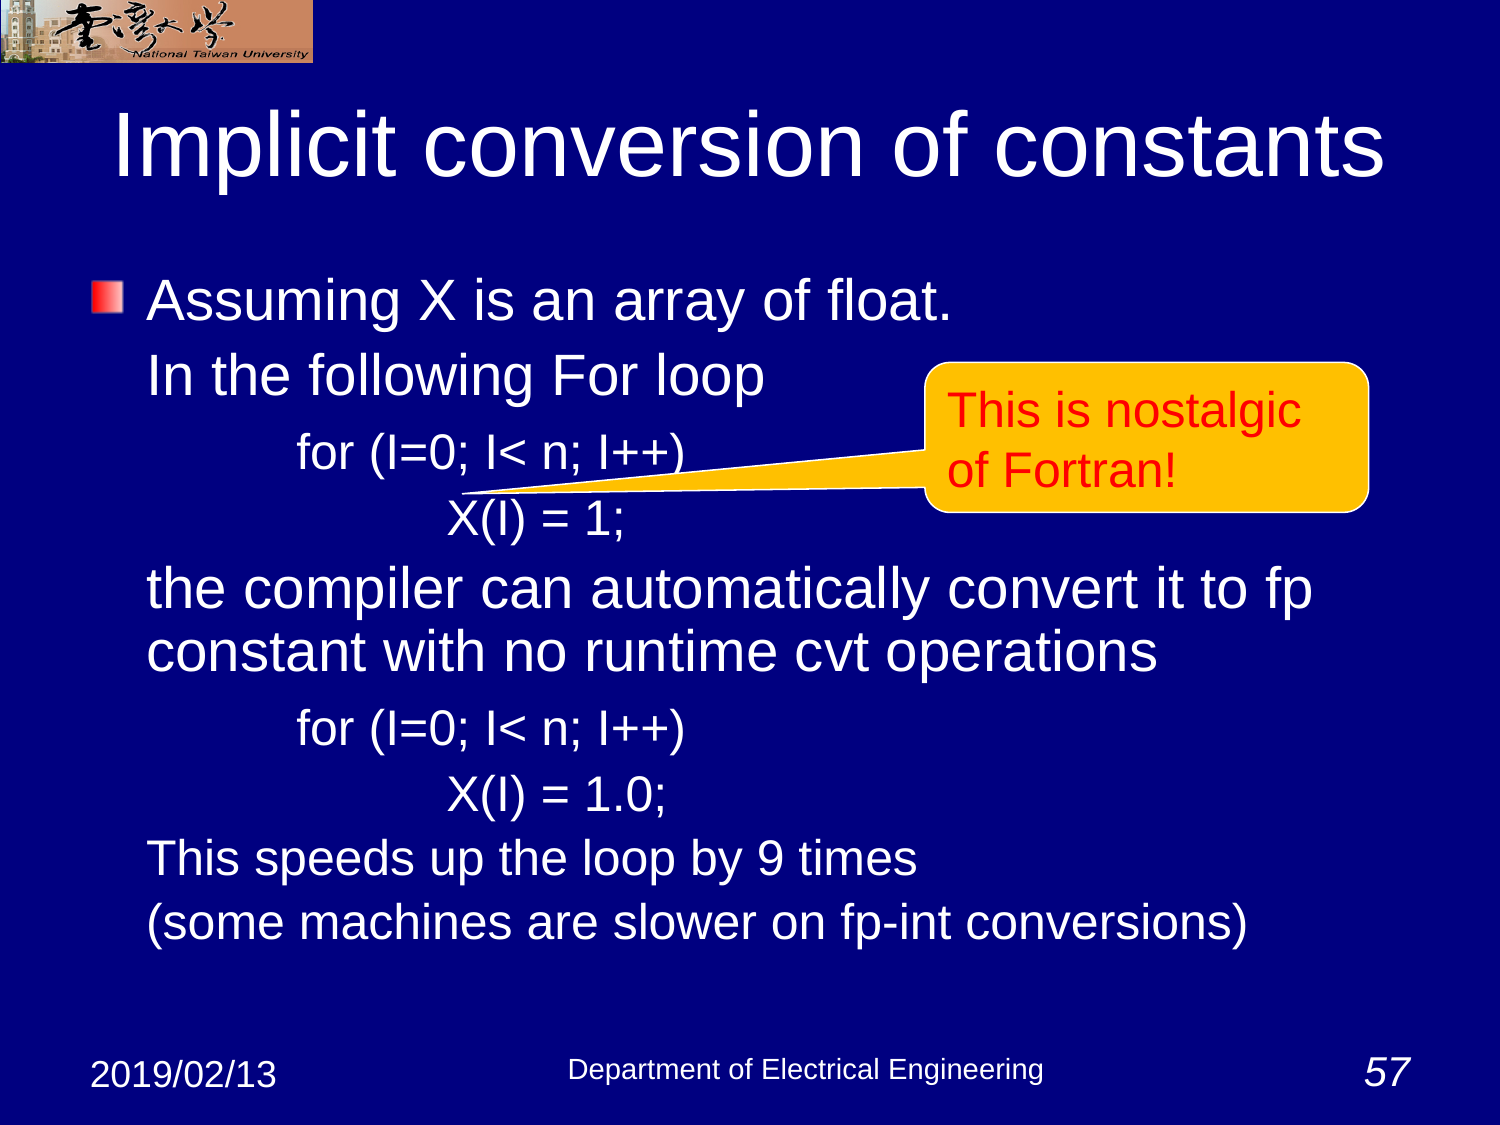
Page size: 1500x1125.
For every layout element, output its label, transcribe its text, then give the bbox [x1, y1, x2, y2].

picture [90, 279, 127, 317]
text_box 57 [1074, 1062, 1425, 1103]
footer Department of Electrical Engineering [299, 1042, 1313, 1093]
picture [1, 0, 313, 63]
title Implicit conversion of constants [74, 45, 1426, 234]
list Assuming X is an array of float. In the following For loop for (I=0; I< n; I++) X(I) = 1; the compiler can automatically convert it to fp constant with no runtime cvt operations for (I=0; I< n; I++) X(I) = 1.0; This speeds up the loop by 9 times (some machines are slower on fp-int conversions) [74, 262, 1426, 1006]
text_box This is nostalgic of Fortran! [462, 362, 1369, 513]
